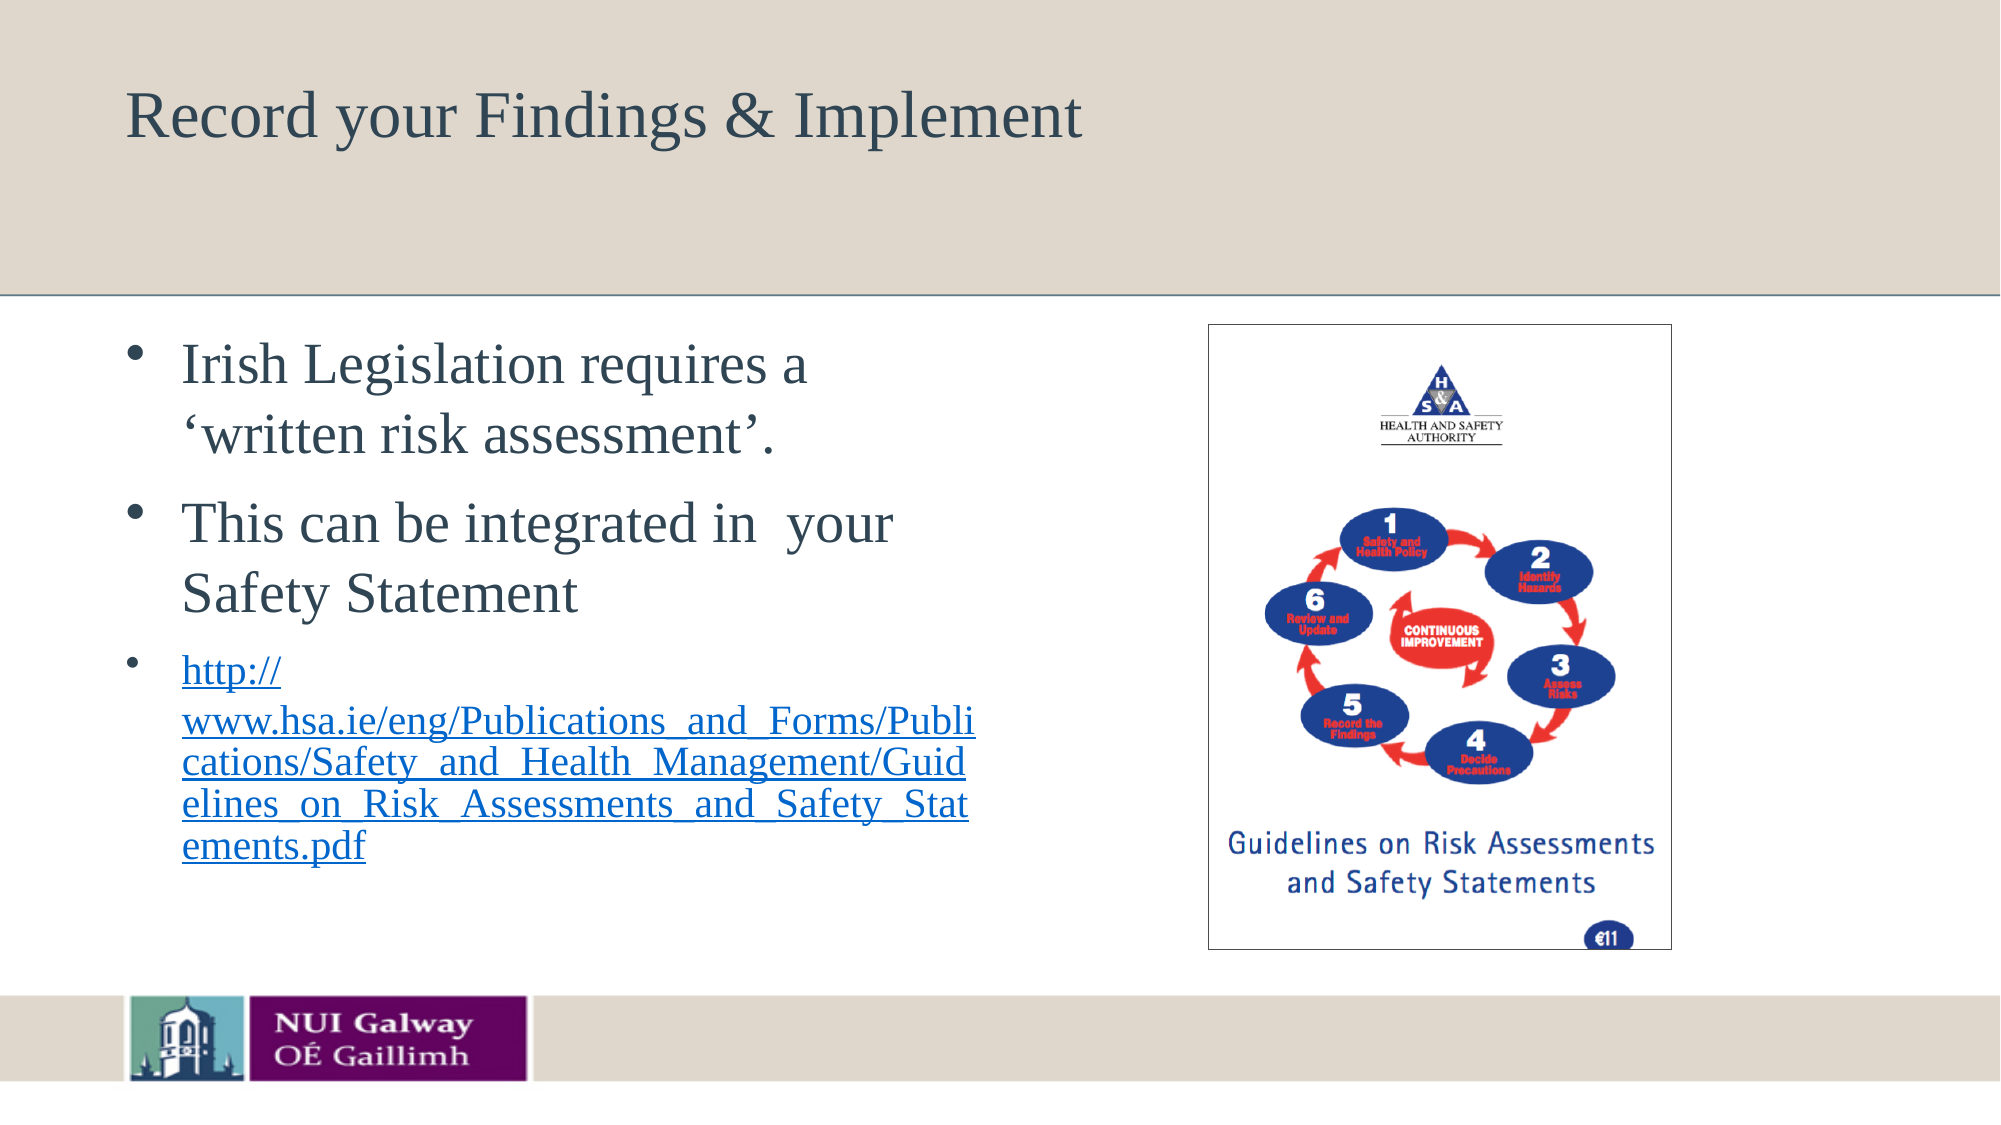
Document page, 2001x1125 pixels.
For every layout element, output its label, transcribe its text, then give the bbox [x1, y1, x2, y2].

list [1207, 324, 1672, 951]
title Record your Findings & Implement [125, 0, 1867, 296]
picture [0, 0, 2001, 1125]
list Irish Legislation requires a ‘written risk assessment’. This can be integrated in your Safety Statement http://www.hsa.ie/eng/Publications_and_Forms/Publications/Safety_and_Health_Management/Guidelines_on_Risk_Assessments_and_Safety_Statements.pdf [125, 324, 980, 950]
